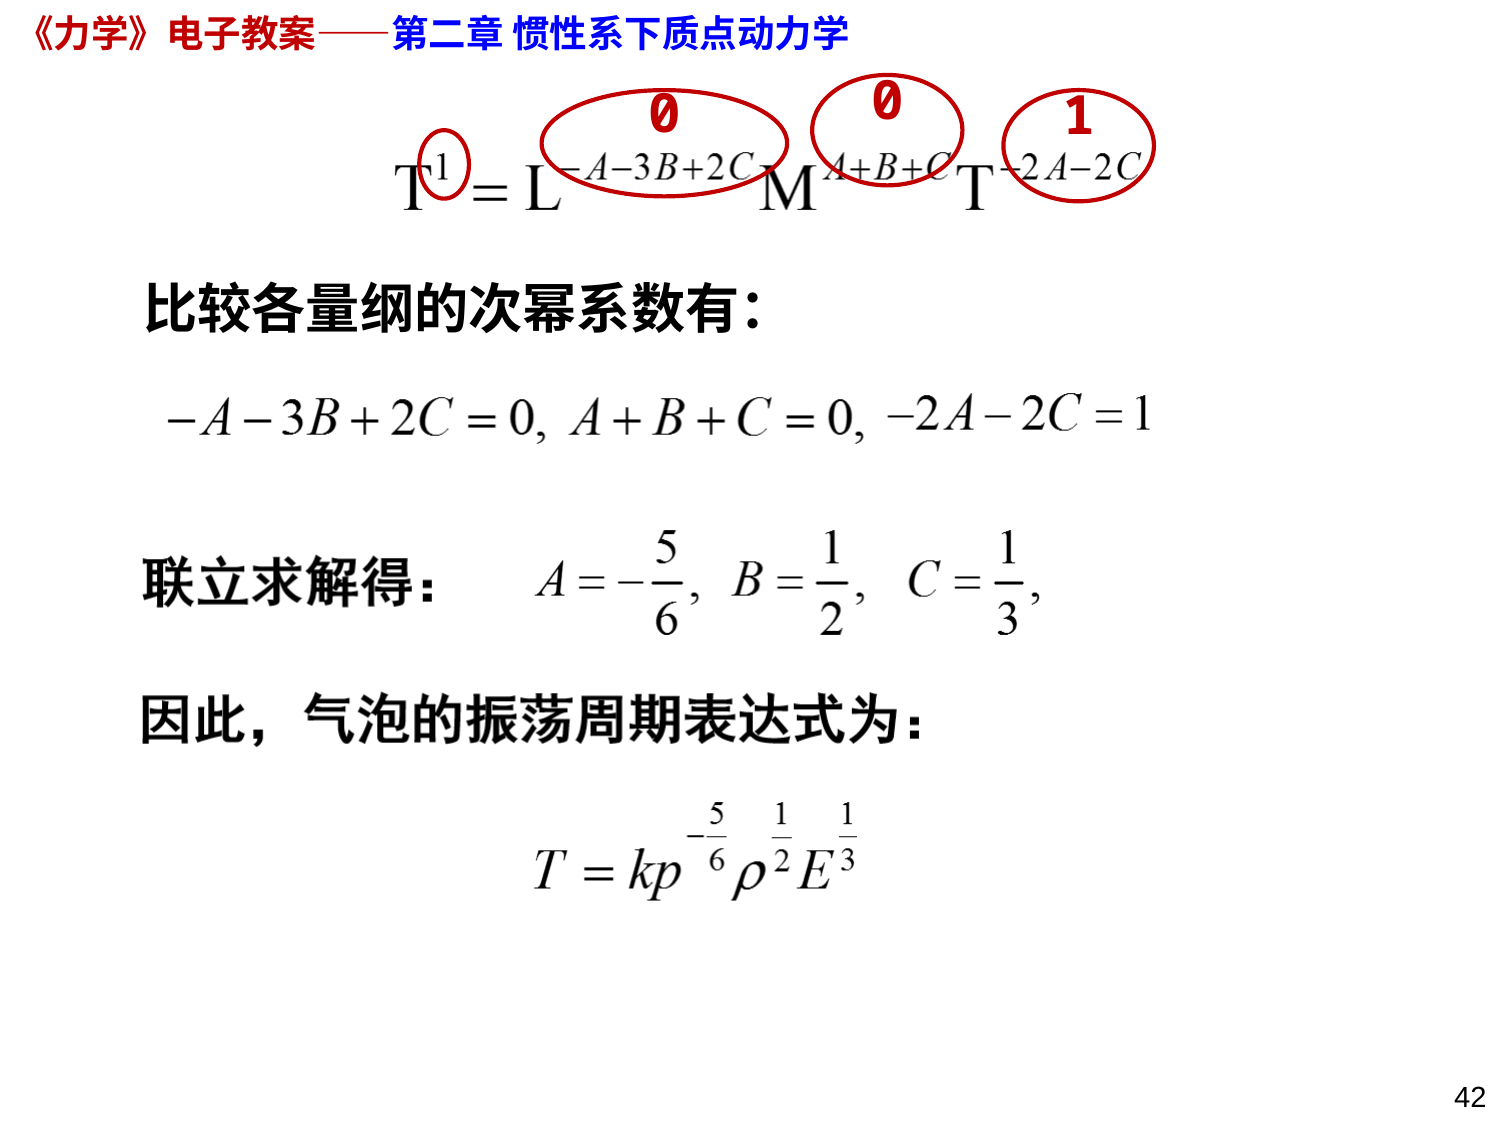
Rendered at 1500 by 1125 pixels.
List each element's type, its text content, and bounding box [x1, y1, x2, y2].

picture [524, 786, 869, 988]
text_box 比较各量纲的次幂系数有： [128, 267, 810, 347]
text_box 0 [810, 72, 965, 135]
text_box 1 [1002, 87, 1156, 137]
picture [103, 657, 987, 781]
text_box [428, 128, 460, 135]
slide_number 42 [1151, 1070, 1500, 1125]
picture [526, 514, 1048, 646]
text_box 0 [540, 88, 788, 135]
picture [159, 382, 1158, 457]
picture [384, 136, 1155, 221]
picture [107, 529, 515, 644]
